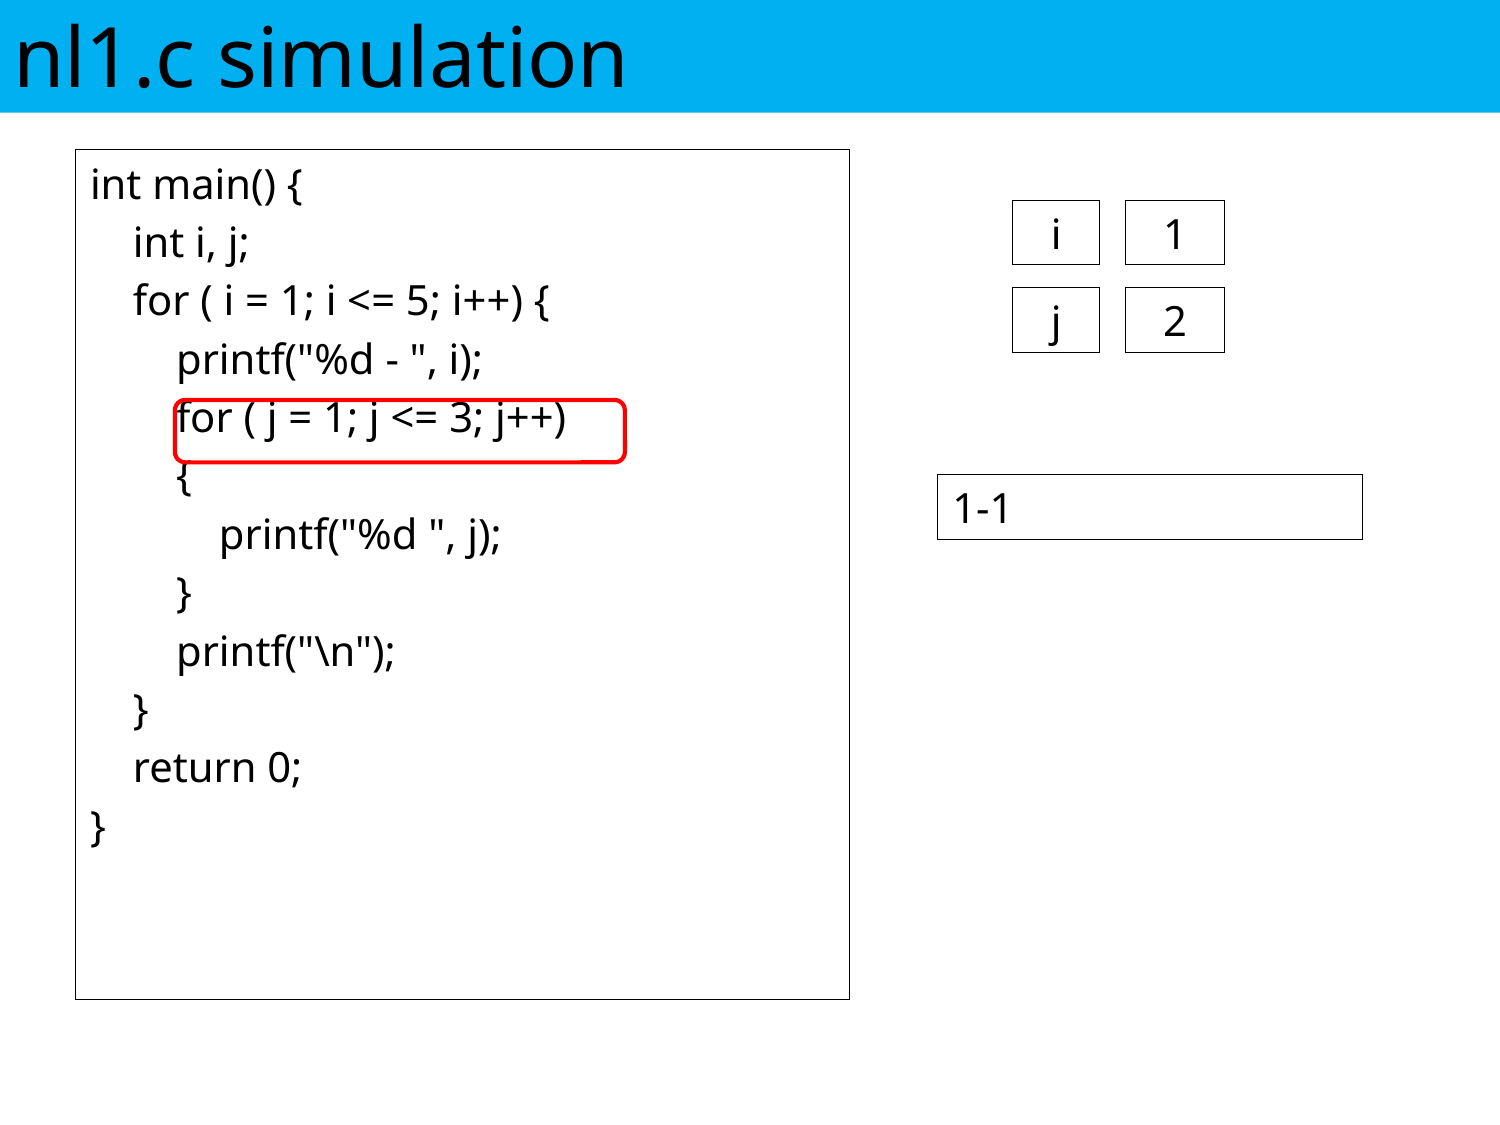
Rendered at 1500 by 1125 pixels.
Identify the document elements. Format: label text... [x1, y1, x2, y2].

text_box [172, 397, 628, 465]
text_box int main() { int i, j; for ( i = 1; i <= 5; i++) { printf("%d - ", i); for ( j = 1; j <= 3; j++) { printf("%d ", j); } printf("\n"); } return 0; } [75, 149, 850, 1000]
text_box 2 [1125, 287, 1225, 353]
text_box j [1012, 287, 1100, 353]
title nl1.c simulation [0, 0, 1500, 113]
text_box i [1012, 200, 1100, 265]
text_box 1 [1125, 200, 1225, 265]
text_box 1-1 [937, 474, 1363, 540]
